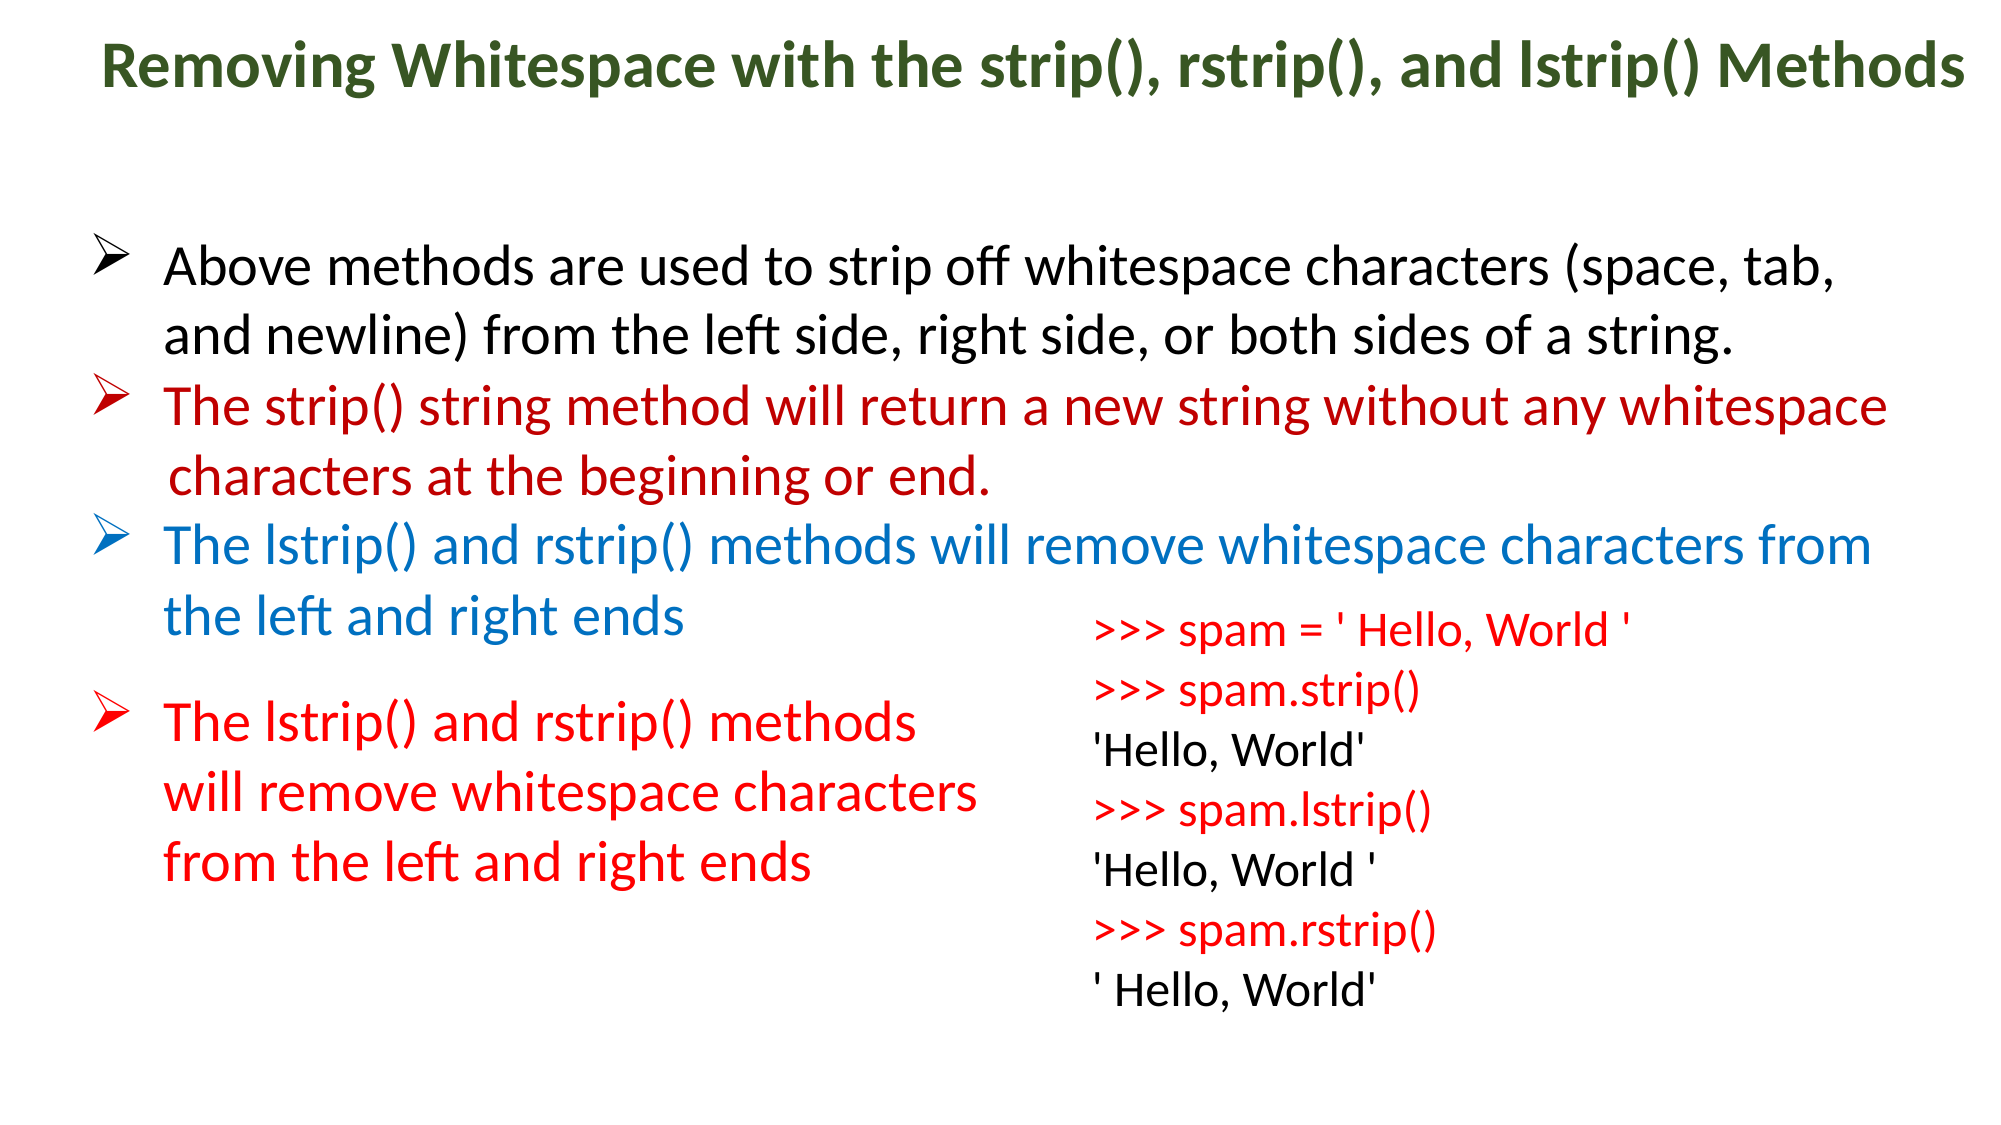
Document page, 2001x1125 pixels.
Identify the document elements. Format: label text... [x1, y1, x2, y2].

text_box >>> spam = ' Hello, World ' >>> spam.strip() 'Hello, World' >>> spam.lstrip() 'Hello, World ' >>> spam.rstrip() ' Hello, World' [1077, 589, 1677, 1025]
text_box Removing Whitespace with the strip(), rstrip(), and lstrip() Methods [0, 13, 2000, 108]
text_box Above methods are used to strip off whitespace characters (space, tab, and newline) from the left side, right side, or both sides of a string. The strip() string method will return a new string without any whitespace characters at the beginning or end. The lstrip() and rstrip() methods will remove whitespace characters from the left and right ends [73, 219, 1921, 724]
text_box The lstrip() and rstrip() methods will remove whitespace characters from the left and right ends [73, 676, 1015, 901]
